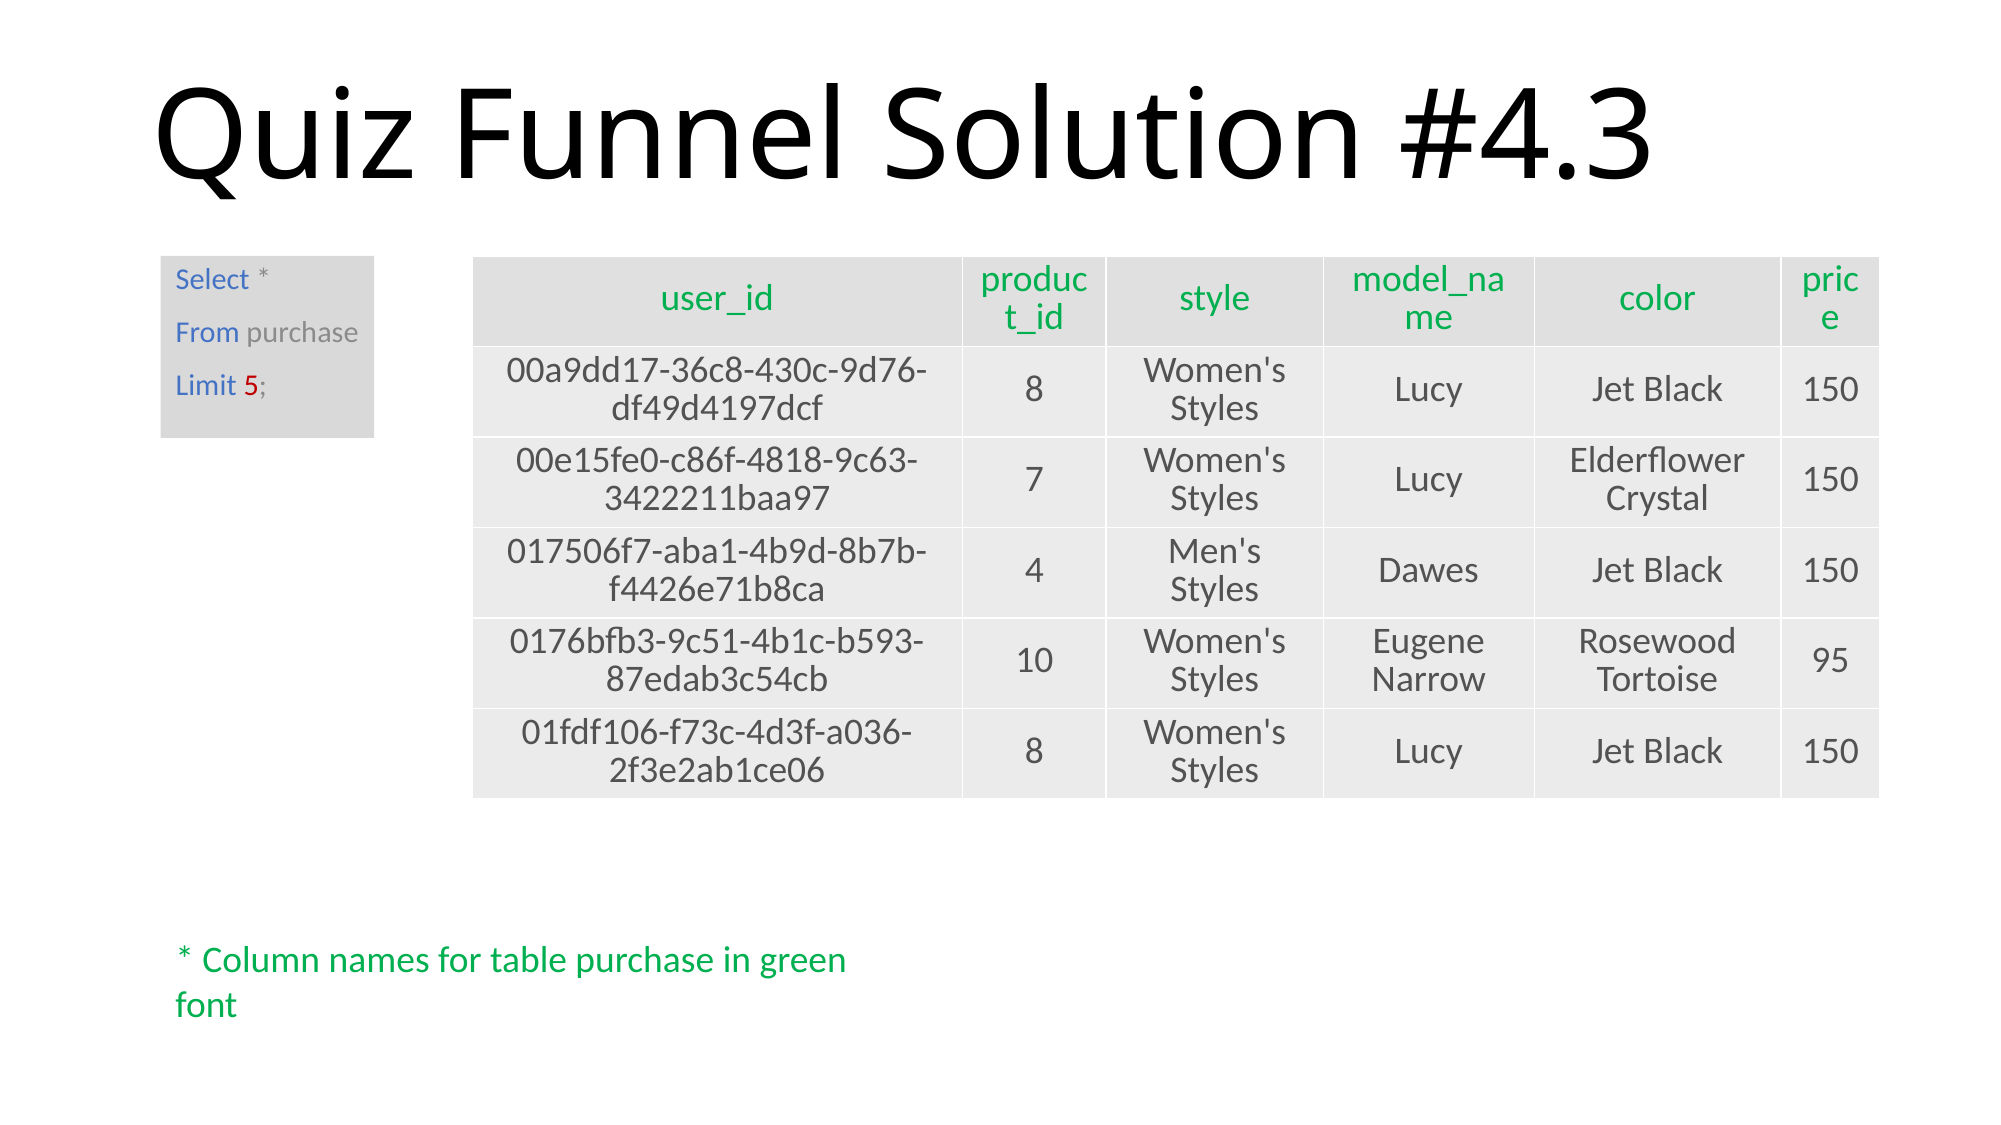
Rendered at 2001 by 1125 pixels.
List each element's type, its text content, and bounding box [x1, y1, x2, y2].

table_cell Men's Styles [1107, 528, 1323, 617]
table_cell 95 [1782, 619, 1879, 708]
table_cell 00a9dd17-36c8-430c-9d76-df49d4197dcf [473, 347, 962, 436]
table_header user_id [473, 257, 962, 346]
table_cell Elderflower Crystal [1535, 438, 1780, 527]
table_cell 01fdf106-f73c-4d3f-a036-2f3e2ab1ce06 [473, 709, 962, 798]
table_cell 150 [1782, 528, 1879, 617]
table_cell Lucy [1324, 347, 1534, 436]
table_cell Lucy [1324, 709, 1534, 798]
table_cell Jet Black [1535, 528, 1780, 617]
table_cell Women's Styles [1107, 438, 1323, 527]
table_cell Jet Black [1535, 347, 1780, 436]
table_header color [1535, 257, 1780, 346]
table_cell 150 [1782, 438, 1879, 527]
table_cell Rosewood Tortoise [1535, 619, 1780, 708]
table_cell Women's Styles [1107, 709, 1323, 798]
table_cell Eugene Narrow [1324, 619, 1534, 708]
table_header price [1782, 257, 1879, 346]
table_cell 0176bfb3-9c51-4b1c-b593-87edab3c54cb [473, 619, 962, 708]
table_cell Women's Styles [1107, 619, 1323, 708]
text_box * Column names for table purchase in green font [160, 928, 929, 1033]
table_cell 017506f7-aba1-4b9d-8b7b-f4426e71b8ca [473, 528, 962, 617]
table_cell 00e15fe0-c86f-4818-9c63-3422211baa97 [473, 438, 962, 527]
list Select * From purchase Limit 5; [160, 255, 375, 438]
table_cell 8 [963, 709, 1105, 798]
table_cell 10 [963, 619, 1105, 708]
table_cell 8 [963, 347, 1105, 436]
table_cell Dawes [1324, 528, 1534, 617]
table_header product_id [963, 257, 1105, 346]
table_cell 150 [1782, 709, 1879, 798]
table_header model_name [1324, 257, 1534, 346]
table_cell 7 [963, 438, 1105, 527]
table_cell Jet Black [1535, 709, 1780, 798]
table_cell 150 [1782, 347, 1879, 436]
table_cell 4 [963, 528, 1105, 617]
title Quiz Funnel Solution #4.3 [136, 38, 1862, 214]
table_cell Women's Styles [1107, 347, 1323, 436]
table_header style [1107, 257, 1323, 346]
table_cell Lucy [1324, 438, 1534, 527]
